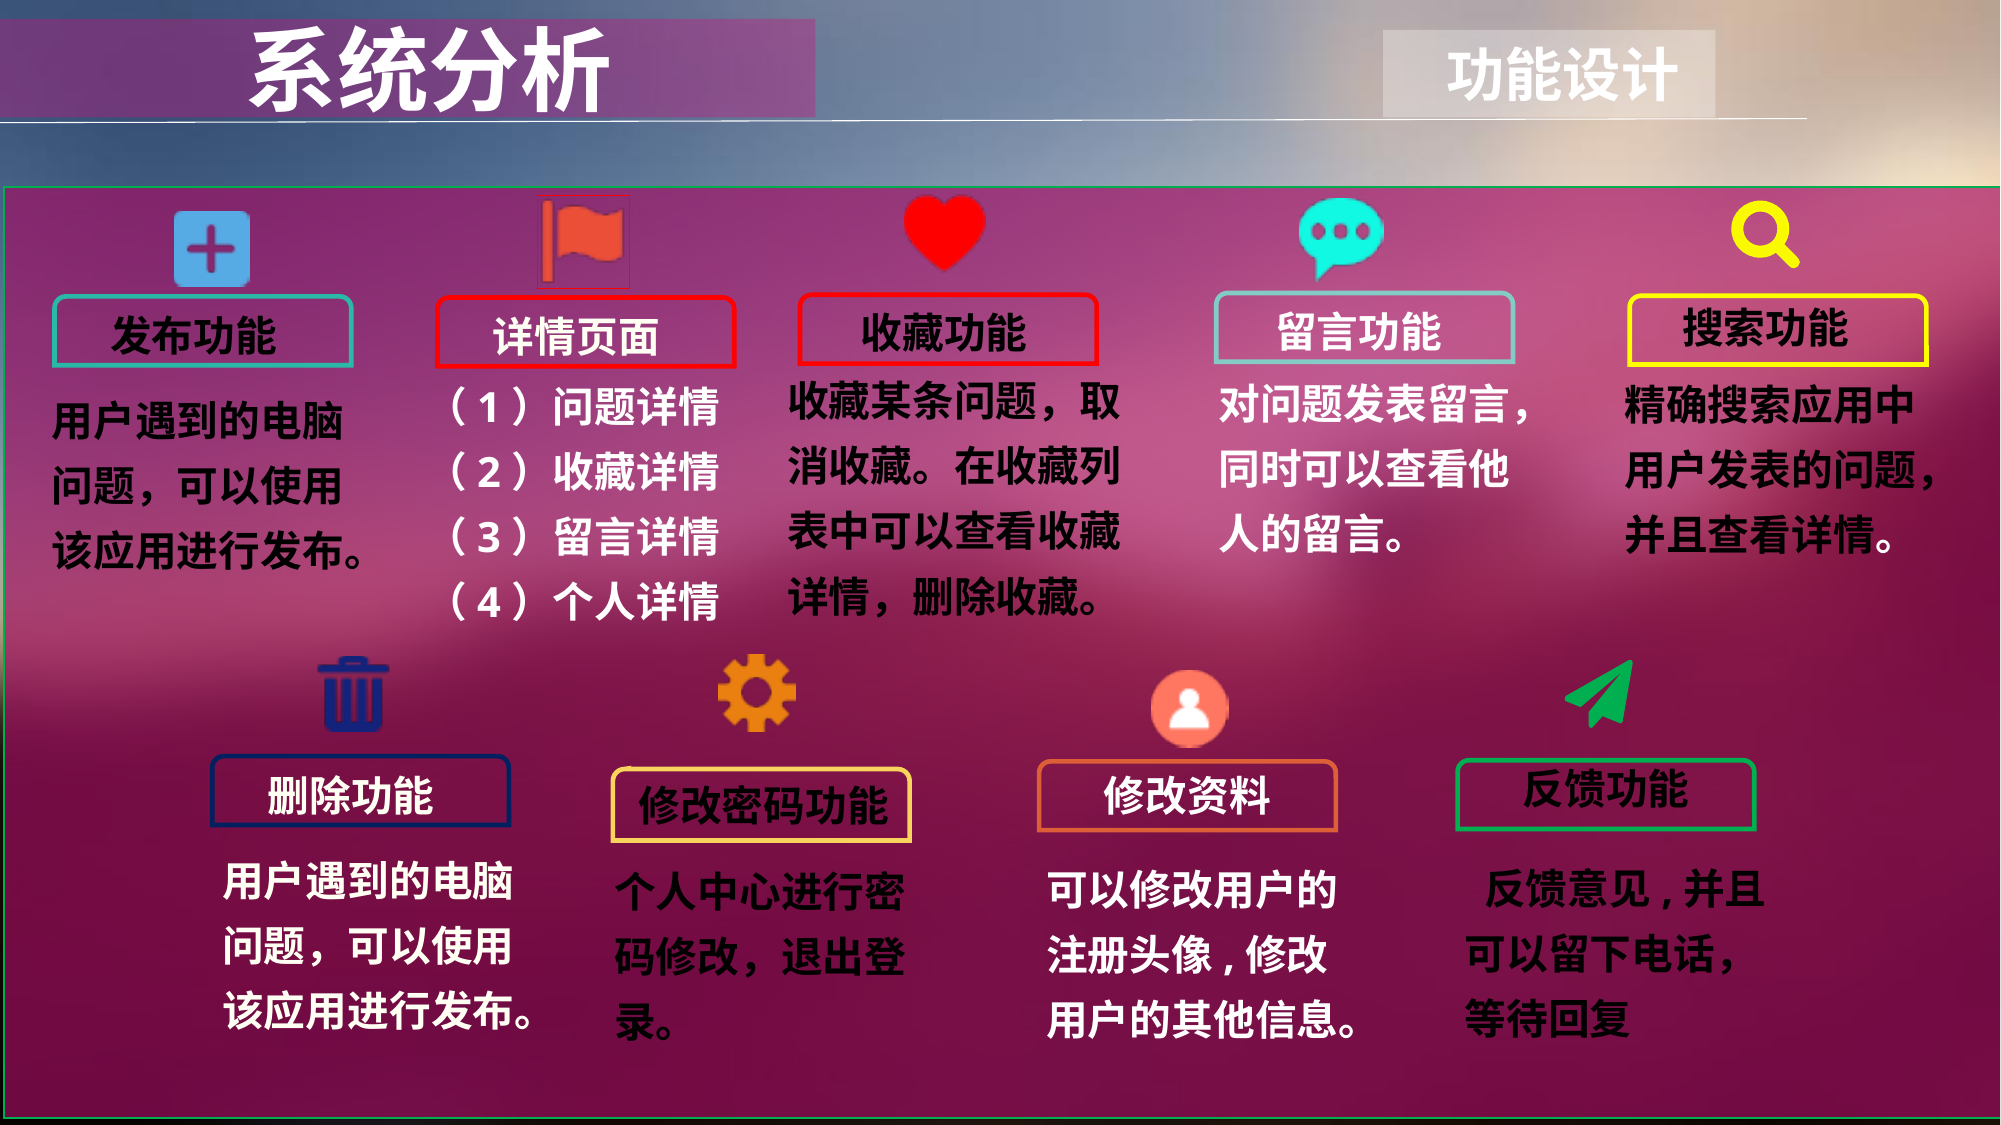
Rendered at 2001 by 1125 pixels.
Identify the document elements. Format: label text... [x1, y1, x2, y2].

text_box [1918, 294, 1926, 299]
text_box [436, 296, 736, 358]
text_box 反馈意见,并且可以留下电话，等待回复 [1449, 840, 1791, 1051]
text_box 收藏功能 [1097, 299, 1103, 352]
text_box 精确搜索应用中用户发表的问题，并且查看详情。 [1609, 356, 1951, 567]
text_box 搜索功能 [1628, 294, 1638, 304]
text_box [799, 293, 1098, 352]
text_box 详情页面 [478, 303, 708, 358]
text_box 用户遇到的电脑问题，可以使用该应用进行发布。 [207, 832, 549, 1043]
text_box [611, 767, 911, 842]
text_box 删除功能 [252, 762, 483, 827]
text_box 反馈功能 [1469, 755, 1722, 759]
text_box 用户遇到的电脑问题，可以使用该应用进行发布。 [36, 372, 378, 583]
text_box 发布功能 [95, 302, 325, 367]
text_box [211, 755, 510, 826]
picture [0, 0, 2001, 1125]
text_box [1732, 201, 1800, 268]
text_box [1215, 291, 1515, 355]
text_box 个人中心进行密码修改，退出登录。 [599, 843, 941, 1054]
text_box 系统分析 [0, 18, 816, 118]
text_box [3, 186, 2000, 1119]
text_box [0, 118, 1807, 123]
text_box [1564, 660, 1633, 729]
text_box （1）问题详情 （2）收藏详情 （3）留言详情 （4）个人详情 [410, 358, 750, 634]
text_box 功能设计 [1382, 29, 1716, 118]
text_box 可以修改用户的注册头像,修改用户的其他信息。 [1031, 841, 1373, 1052]
text_box [1628, 294, 1928, 366]
text_box [1038, 760, 1337, 832]
text_box 收藏某条问题，取消收藏。在收藏列表中可以查看收藏详情，删除收藏。 [772, 352, 1168, 628]
text_box 对问题发表留言，同时可以查看他人的留言。 [1203, 355, 1545, 566]
text_box [1456, 759, 1756, 831]
text_box [53, 295, 353, 367]
